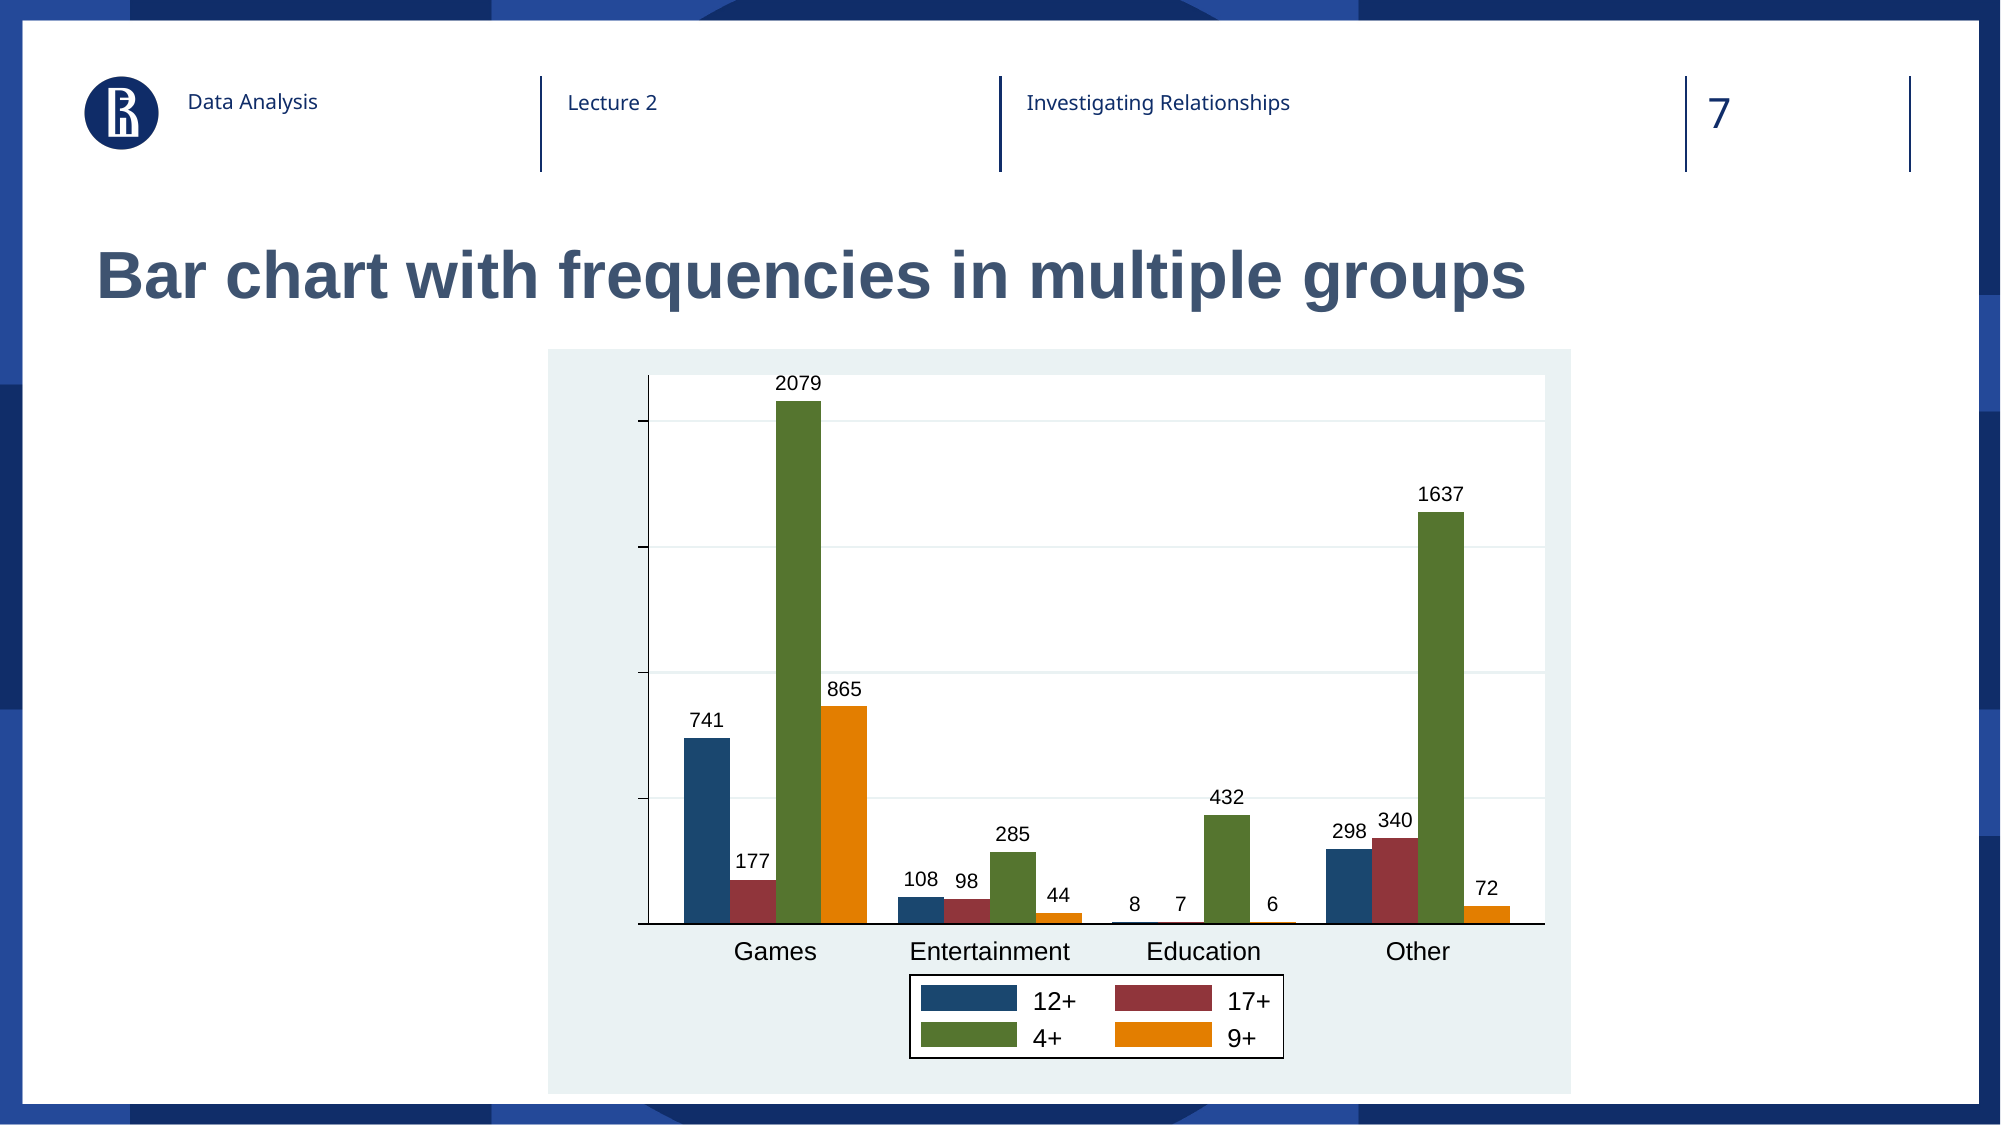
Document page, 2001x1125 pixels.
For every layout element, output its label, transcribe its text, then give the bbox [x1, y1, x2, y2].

list Data Analysis [187, 88, 520, 157]
list Investigating Relationships [1026, 90, 1367, 157]
list Lecture 2 [567, 90, 907, 157]
picture [0, 0, 2001, 1125]
title Bar chart with frequencies in multiple groups [96, 232, 1911, 360]
